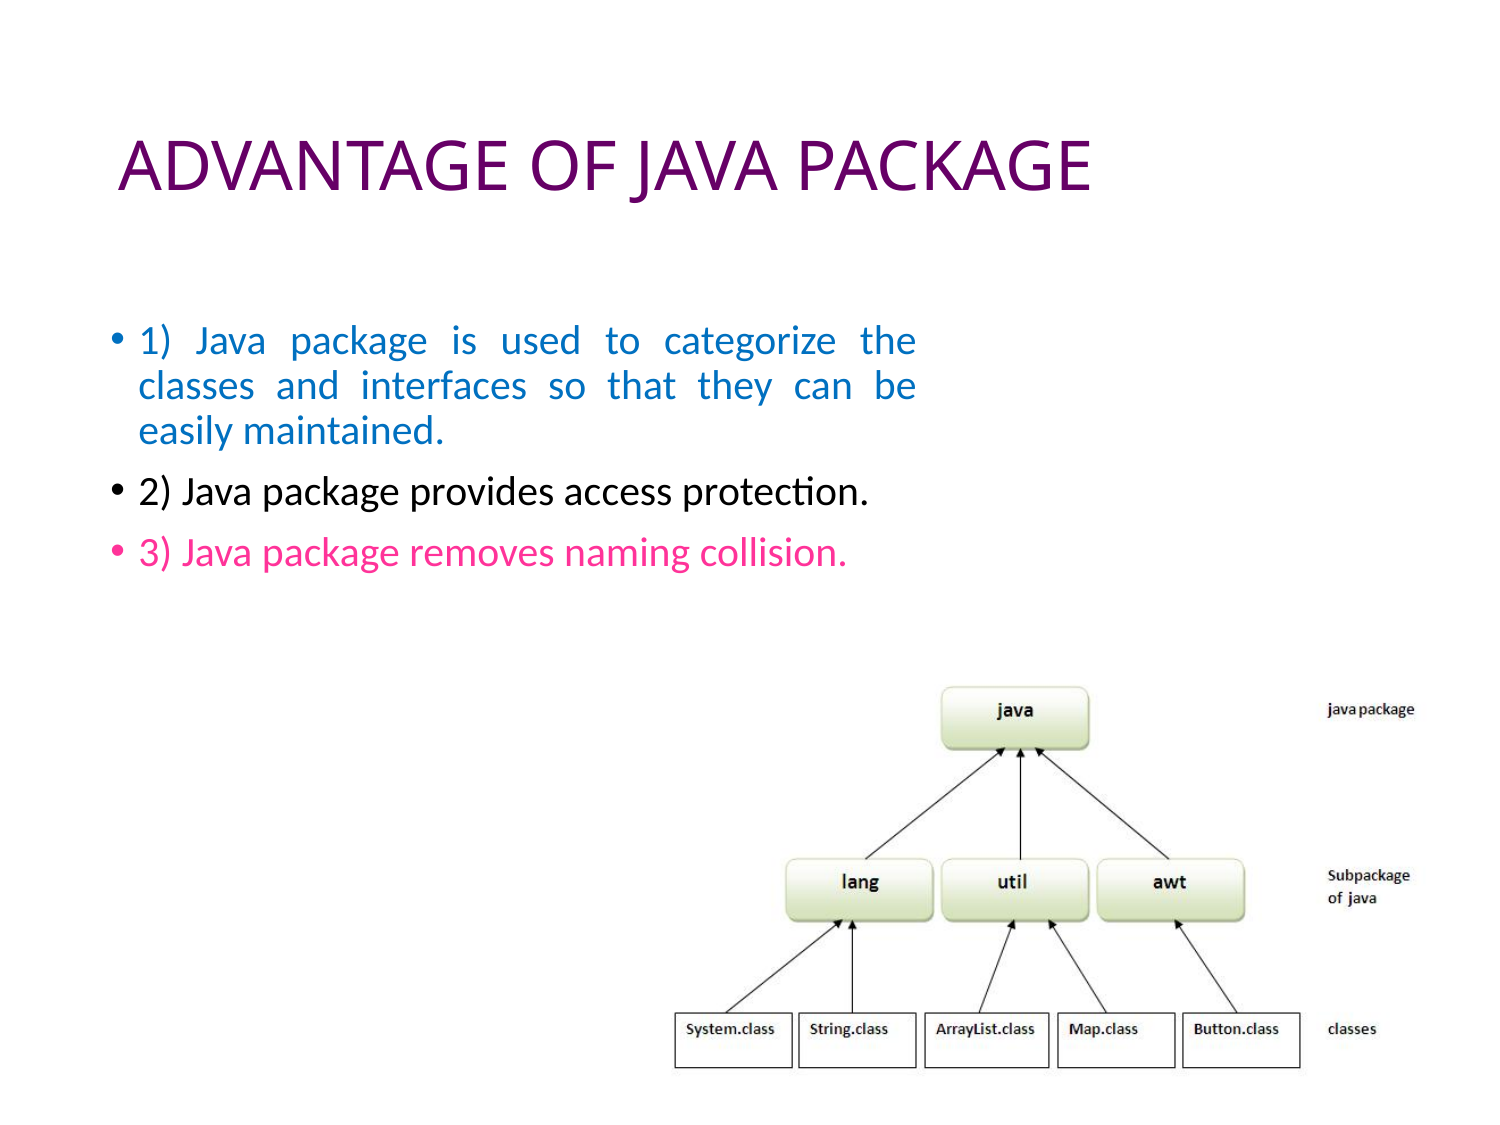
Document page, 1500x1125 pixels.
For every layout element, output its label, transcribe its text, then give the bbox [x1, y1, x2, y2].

list 1) Java package is used to categorize the classes and interfaces so that they can be easily maintained. 2) Java package provides access protection. 3) Java package removes naming collision. [95, 310, 933, 657]
picture [644, 612, 1463, 1107]
title ADVANTAGE OF JAVA PACKAGE [103, 59, 1397, 278]
